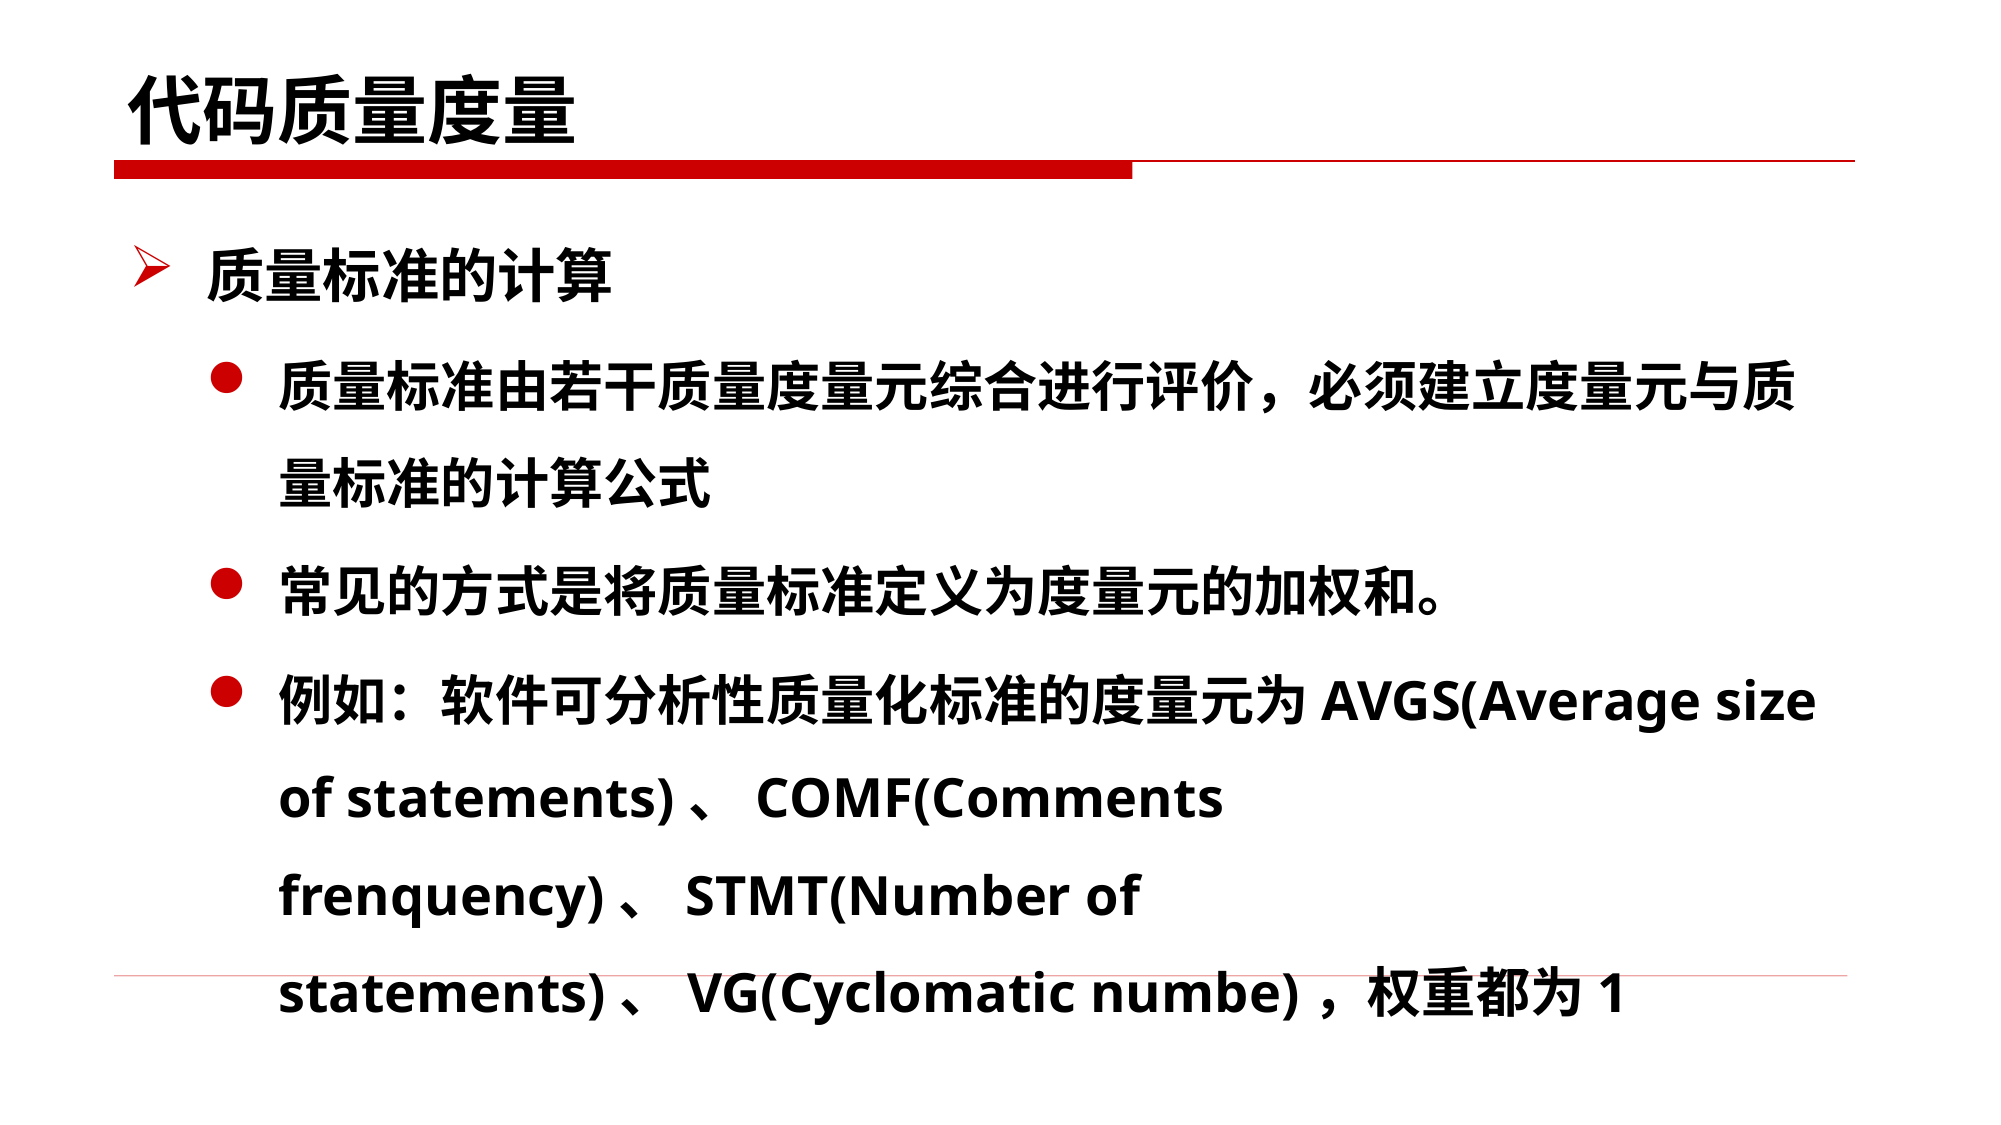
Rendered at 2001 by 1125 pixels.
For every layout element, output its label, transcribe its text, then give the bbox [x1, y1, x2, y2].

list 质量标准的计算 质量标准由若干质量度量元综合进行评价，必须建立度量元与质量标准的计算公式 常见的方式是将质量标准定义为度量元的加权和。 例如：软件可分析性质量化标准的度量元为AVGS(Average size of statements)、COMF(Comments frenquency)、STMT(Number of statements)、VG(Cyclomatic numbe)，权重都为1 [114, 196, 1865, 897]
title 代码质量度量 [112, 42, 1863, 161]
